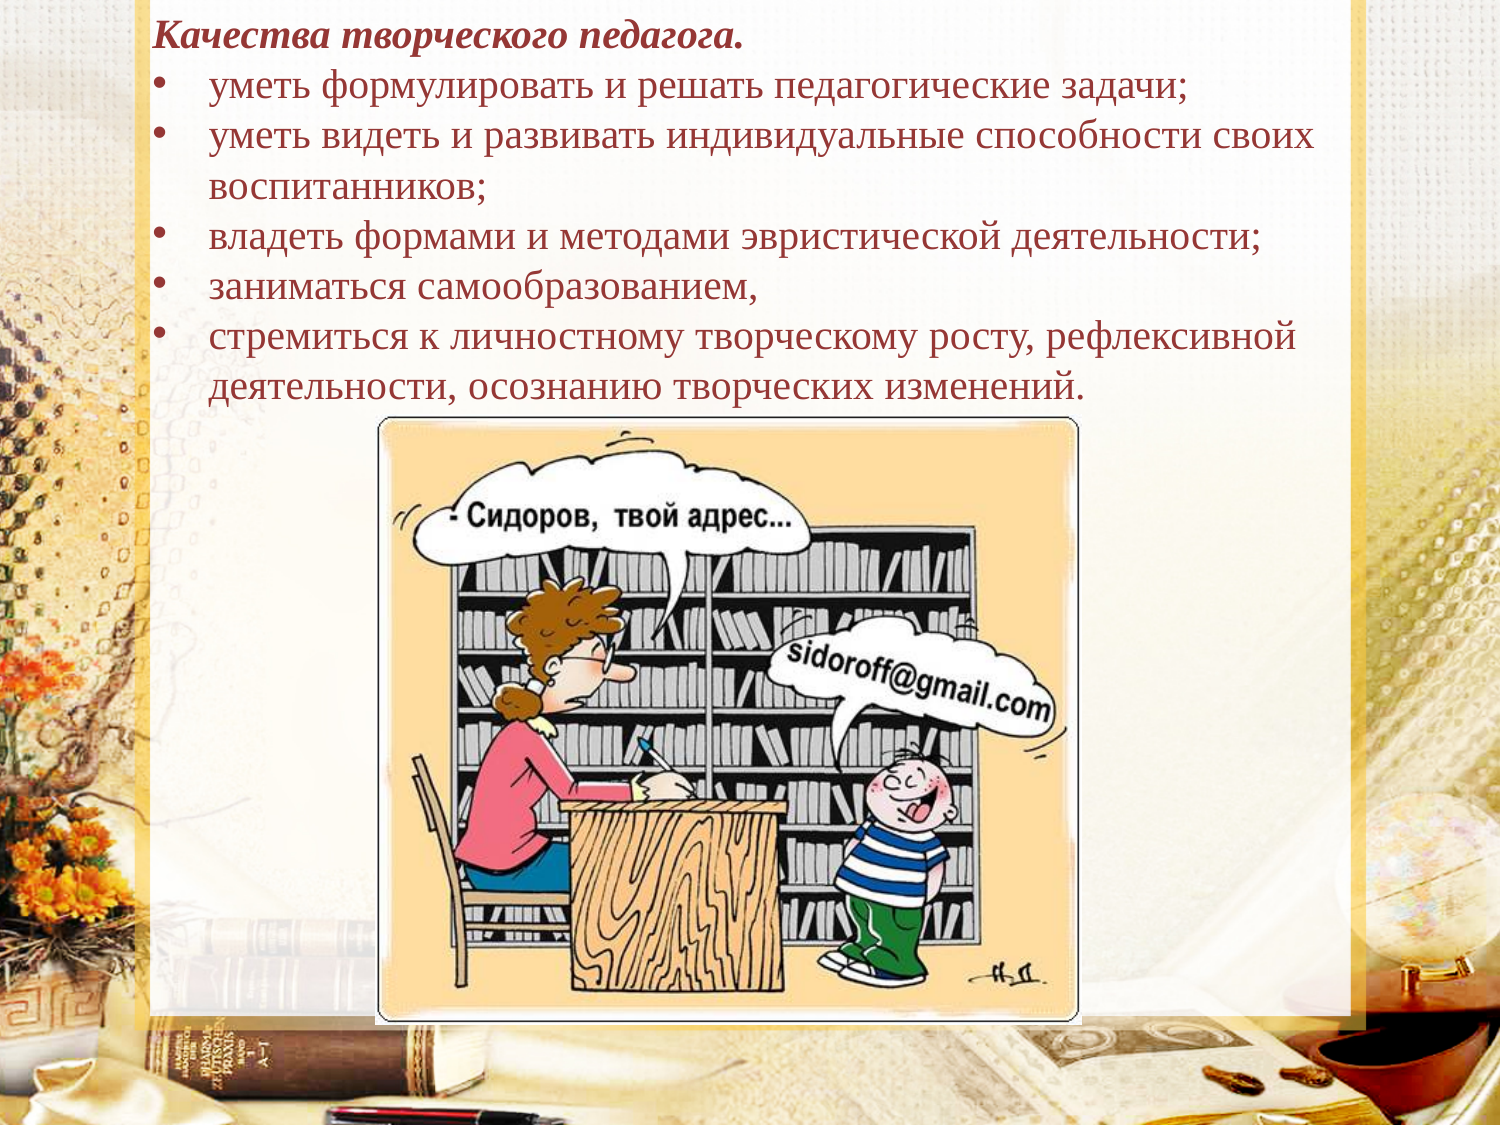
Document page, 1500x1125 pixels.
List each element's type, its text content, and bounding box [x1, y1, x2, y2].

picture [0, 0, 1500, 1125]
text_box Качества творческого педагога. уметь формулировать и решать педагогические задачи; уметь видеть и развивать индивидуальные способности своих воспитанников; владеть формами и методами эвристической деятельности; заниматься самообразованием, стремиться к личностному творческому росту, рефлексивной деятельности, осознанию творческих изменений. [137, 0, 1363, 415]
